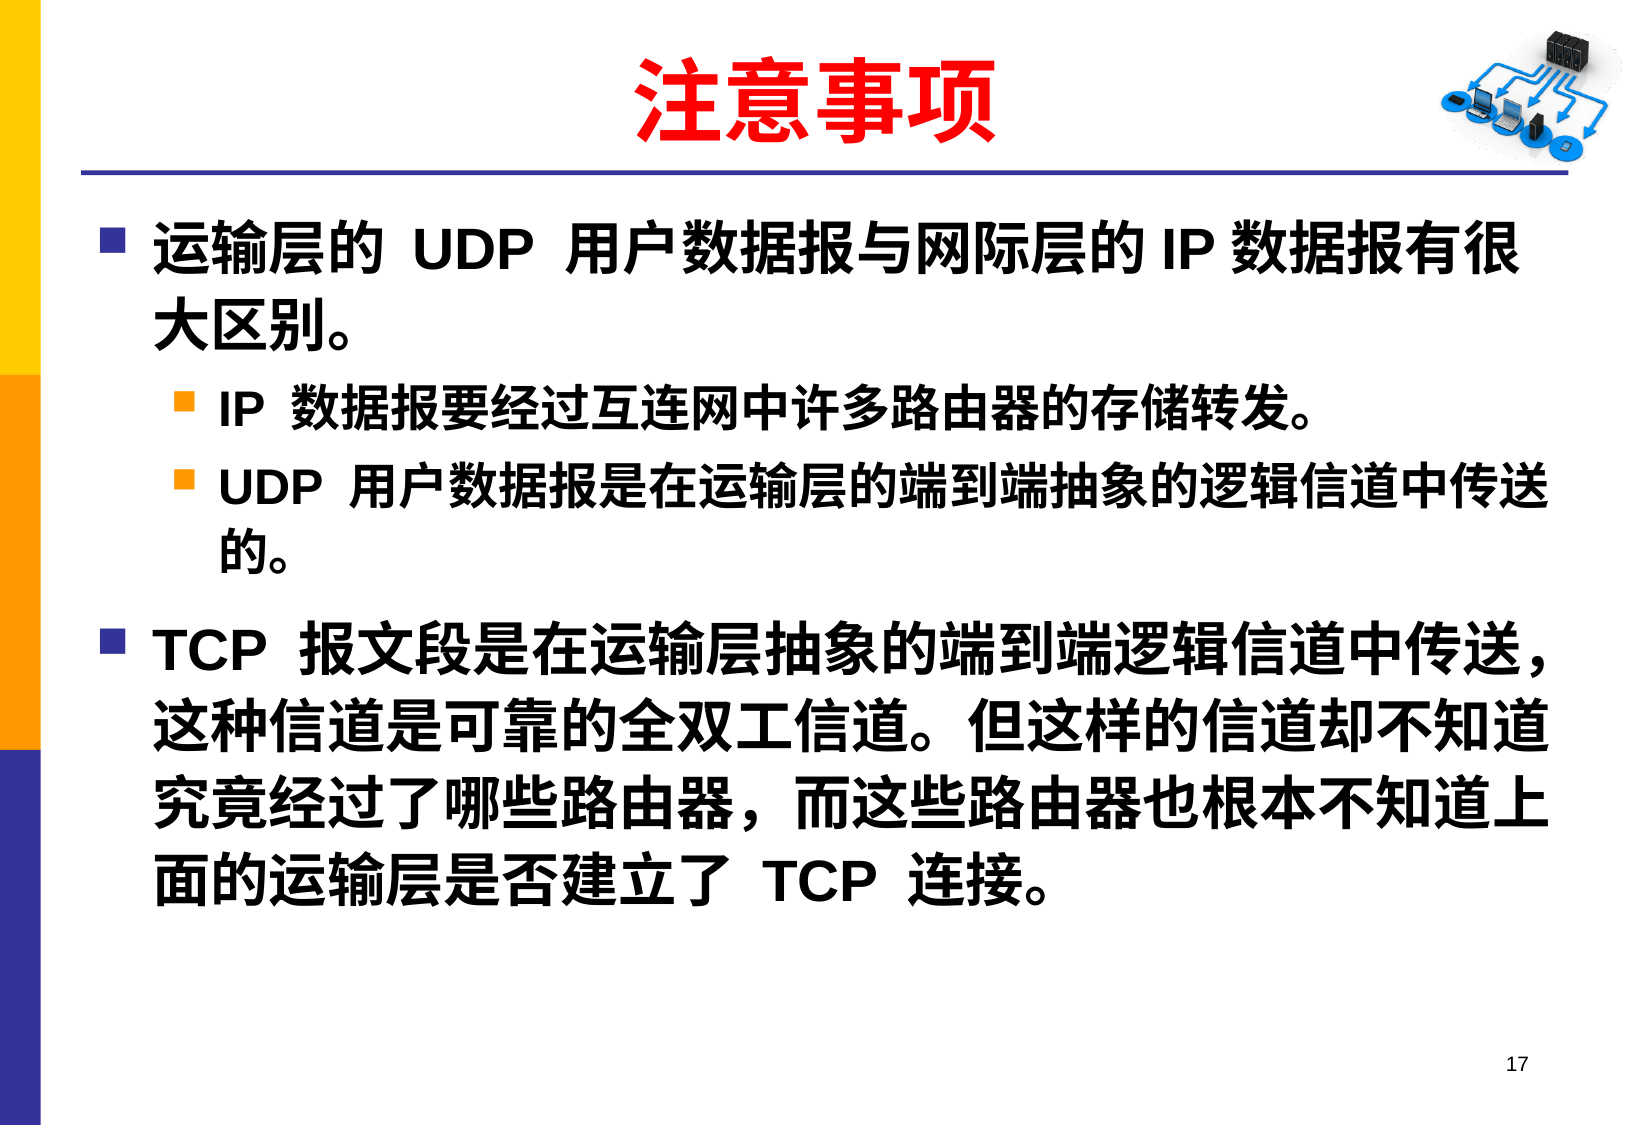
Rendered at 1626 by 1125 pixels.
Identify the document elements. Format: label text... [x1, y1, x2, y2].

slide_number 17 [1164, 1042, 1544, 1118]
list 运输层的 UDP 用户数据报与网际层的IP数据报有很大区别。 IP 数据报要经过互连网中许多路由器的存储转发。 UDP 用户数据报是在运输层的端到端抽象的逻辑信道中传送的。 TCP 报文段是在运输层抽象的端到端逻辑信道中传送，这种信道是可靠的全双工信道。但这样的信道却不知道究竟经过了哪些路由器，而这些路由器也根本不知道上面的运输层是否建立了 TCP 连接。 [81, 196, 1569, 1006]
title 注意事项 [81, 30, 1569, 161]
picture [1438, 30, 1624, 165]
